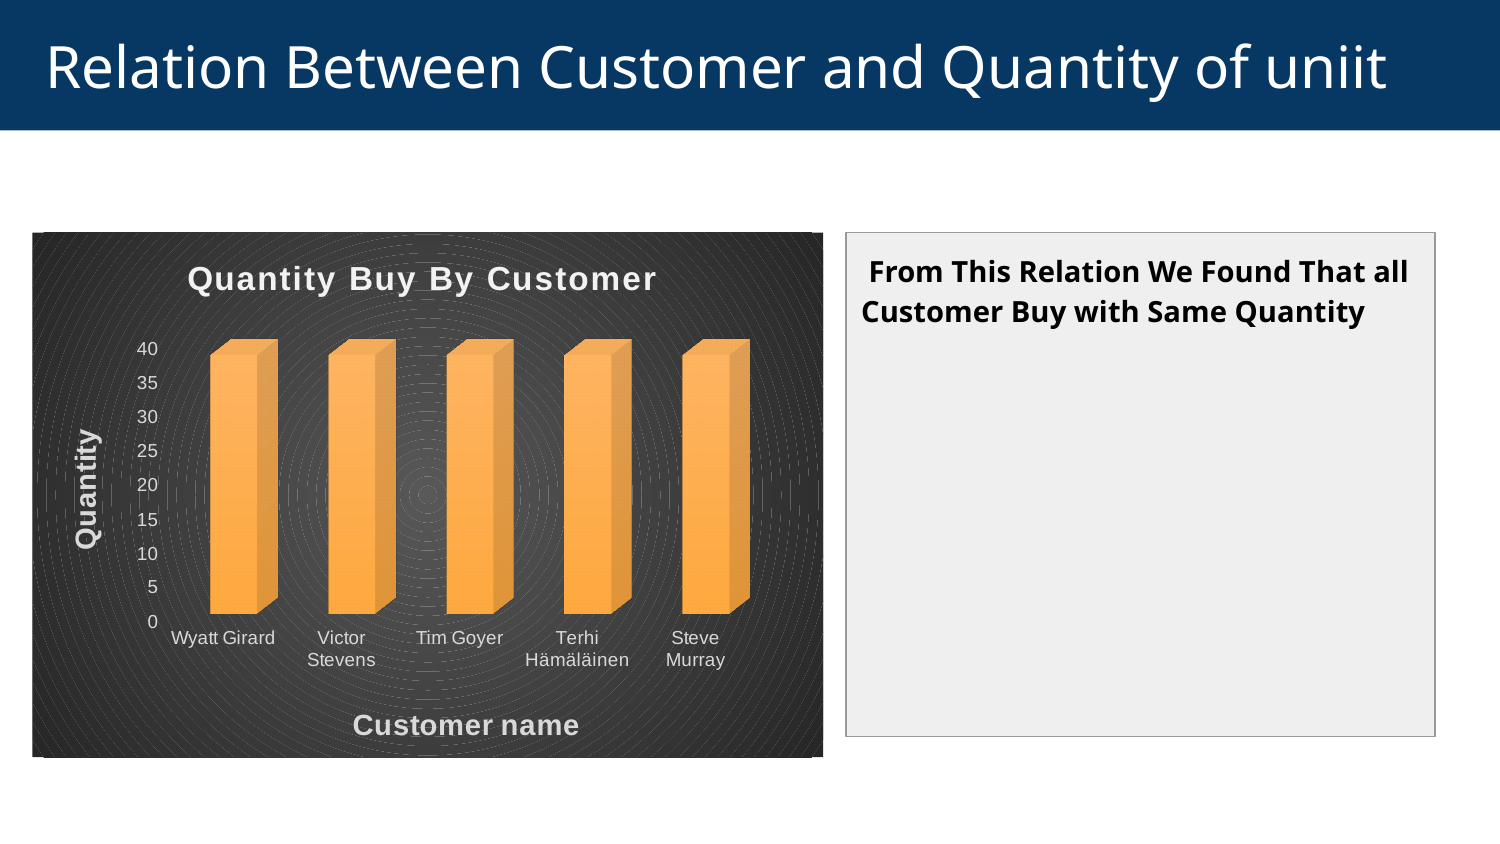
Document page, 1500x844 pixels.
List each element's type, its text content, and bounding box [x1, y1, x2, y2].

title Relation Between Customer and Quantity of uniit [0, 0, 1500, 131]
list From This Relation We Found That all Customer Buy with Same Quantity [846, 232, 1436, 737]
chart [32, 232, 824, 758]
